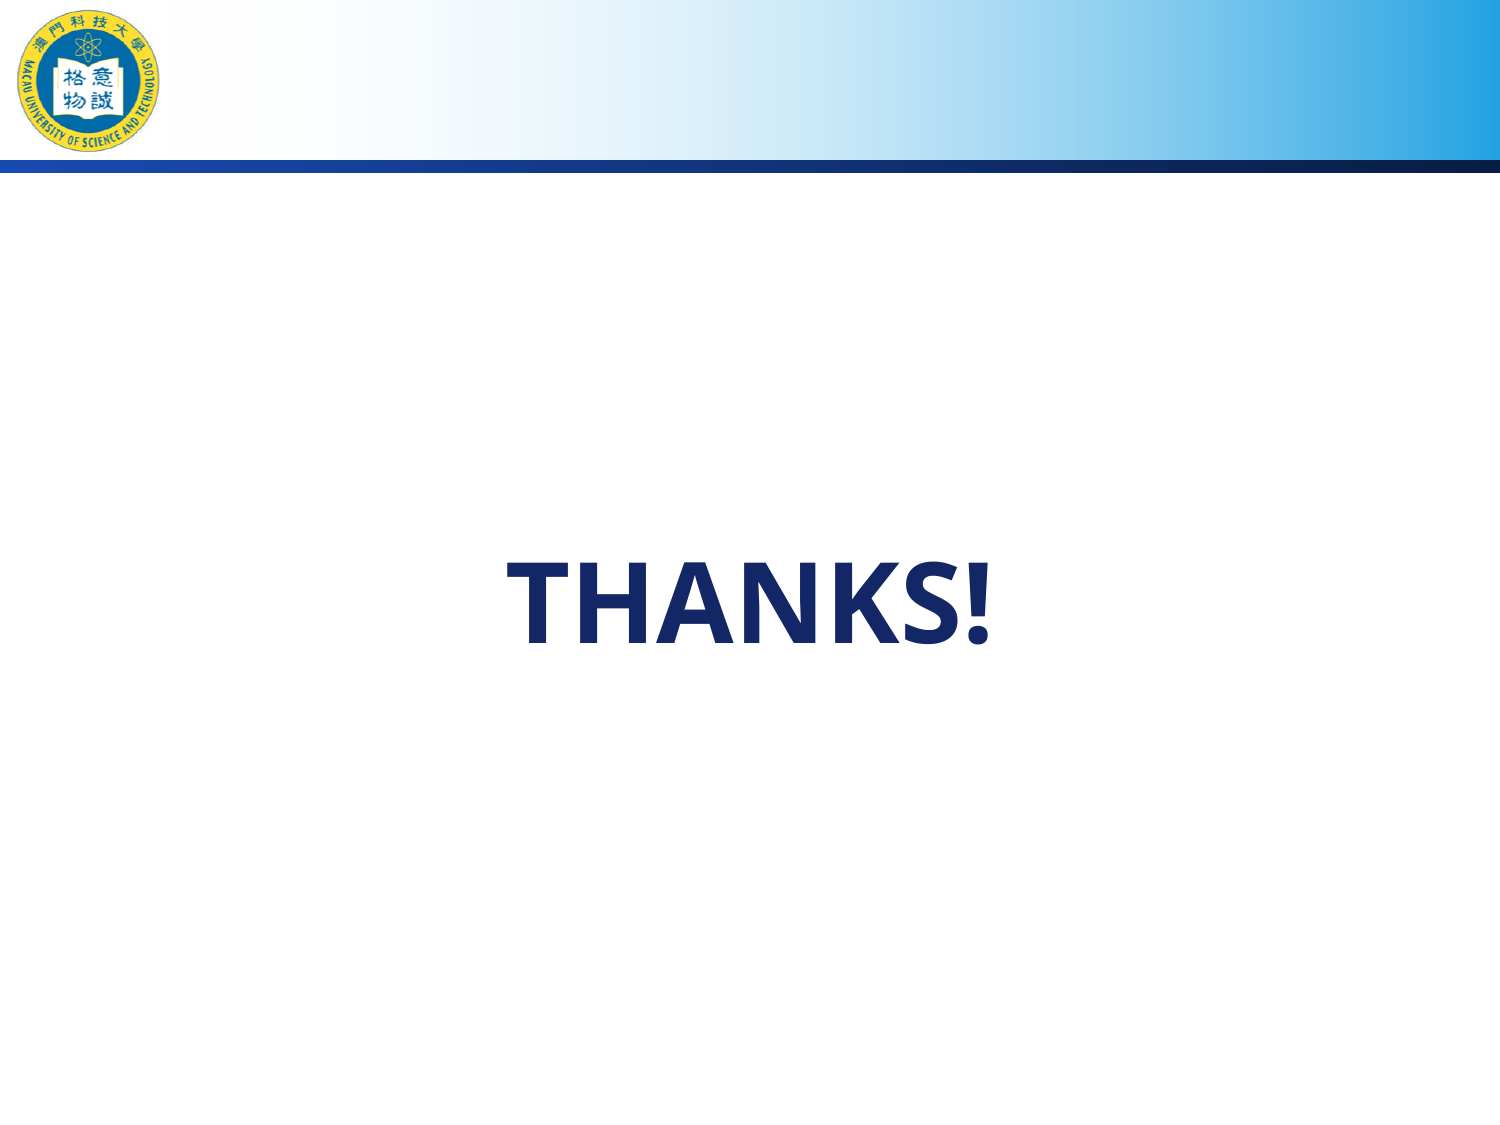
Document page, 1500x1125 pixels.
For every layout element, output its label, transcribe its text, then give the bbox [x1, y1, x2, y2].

picture [17, 9, 160, 152]
text_box THANKS! [490, 538, 1010, 676]
